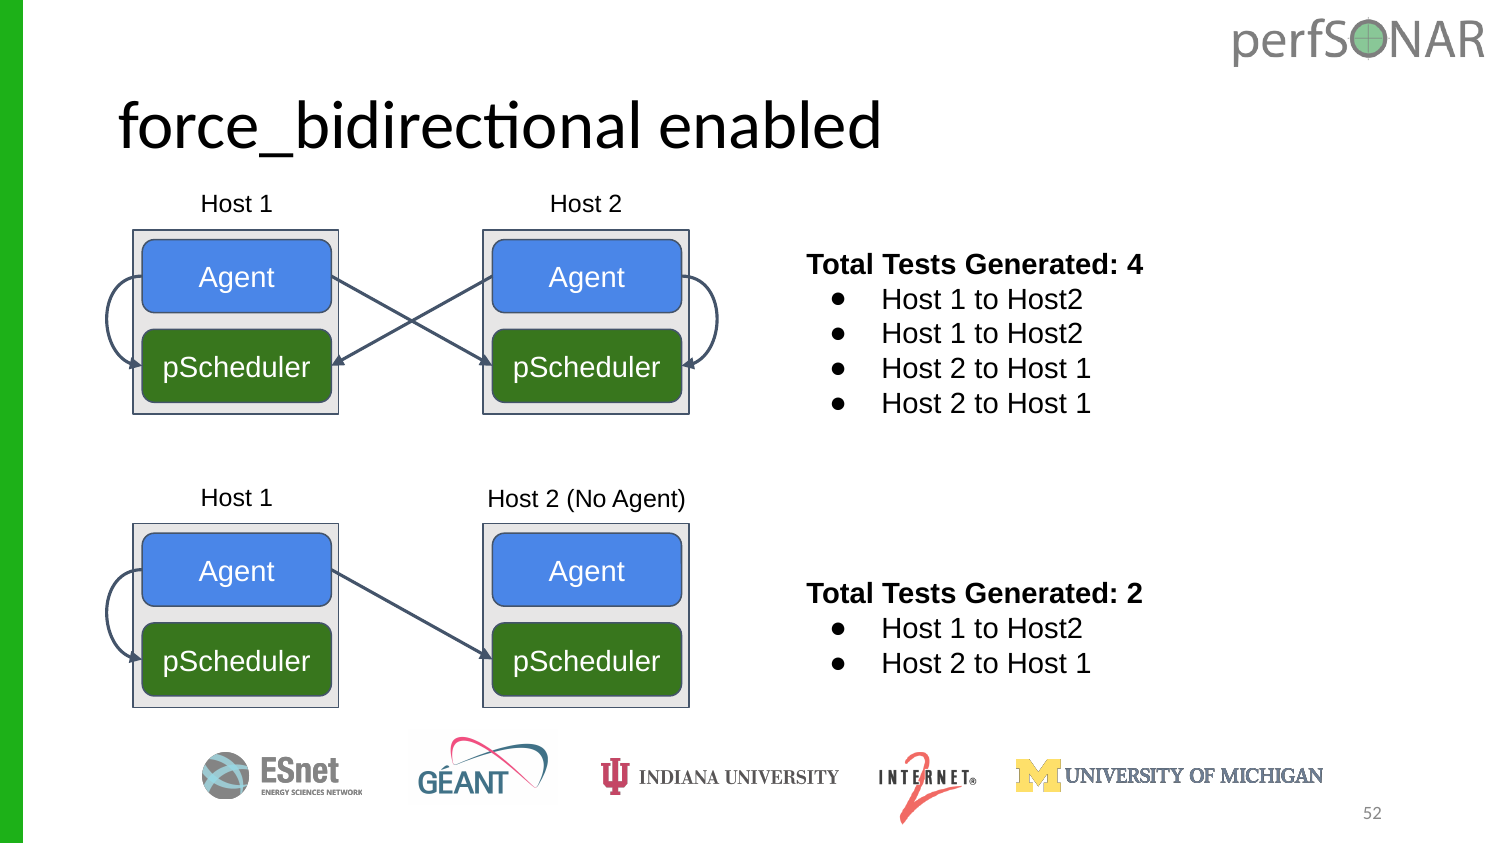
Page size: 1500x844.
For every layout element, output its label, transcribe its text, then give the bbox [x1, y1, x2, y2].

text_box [331, 569, 493, 660]
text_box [876, 750, 979, 826]
text_box [483, 367, 689, 415]
text_box Host 1 [177, 172, 297, 223]
text_box [682, 278, 689, 362]
text_box pScheduler [492, 329, 682, 403]
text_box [202, 752, 362, 799]
text_box [146, 604, 326, 625]
text_box Host 1 [177, 466, 297, 517]
text_box Total Tests Generated: 4 Host 1 to Host2 Host 1 to Host2 Host 2 to Host 1 Host 2 to Host 1 [791, 229, 1275, 415]
slide_number 52 [1059, 789, 1397, 835]
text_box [331, 275, 493, 366]
text_box [497, 311, 677, 331]
text_box [483, 523, 689, 708]
text_box Agent [142, 239, 332, 313]
text_box Agent [492, 533, 682, 607]
text_box Host 2 [526, 172, 646, 223]
text_box pScheduler [142, 329, 332, 403]
text_box [132, 278, 140, 360]
text_box [132, 368, 339, 415]
text_box pScheduler [142, 622, 332, 696]
title force_bidirectional enabled [103, 44, 1397, 208]
text_box [132, 661, 339, 708]
text_box Total Tests Generated: 2 Host 1 to Host2 Host 2 to Host 1 [791, 559, 1253, 672]
text_box [483, 229, 689, 275]
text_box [601, 758, 839, 795]
text_box pScheduler [492, 622, 682, 696]
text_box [408, 729, 558, 805]
text_box Agent [492, 239, 682, 313]
text_box [132, 229, 339, 275]
text_box [132, 523, 339, 569]
text_box [146, 310, 325, 331]
picture [1016, 759, 1323, 792]
text_box [132, 572, 140, 654]
text_box Host 2 (No Agent) [441, 467, 733, 518]
text_box Agent [142, 533, 332, 607]
